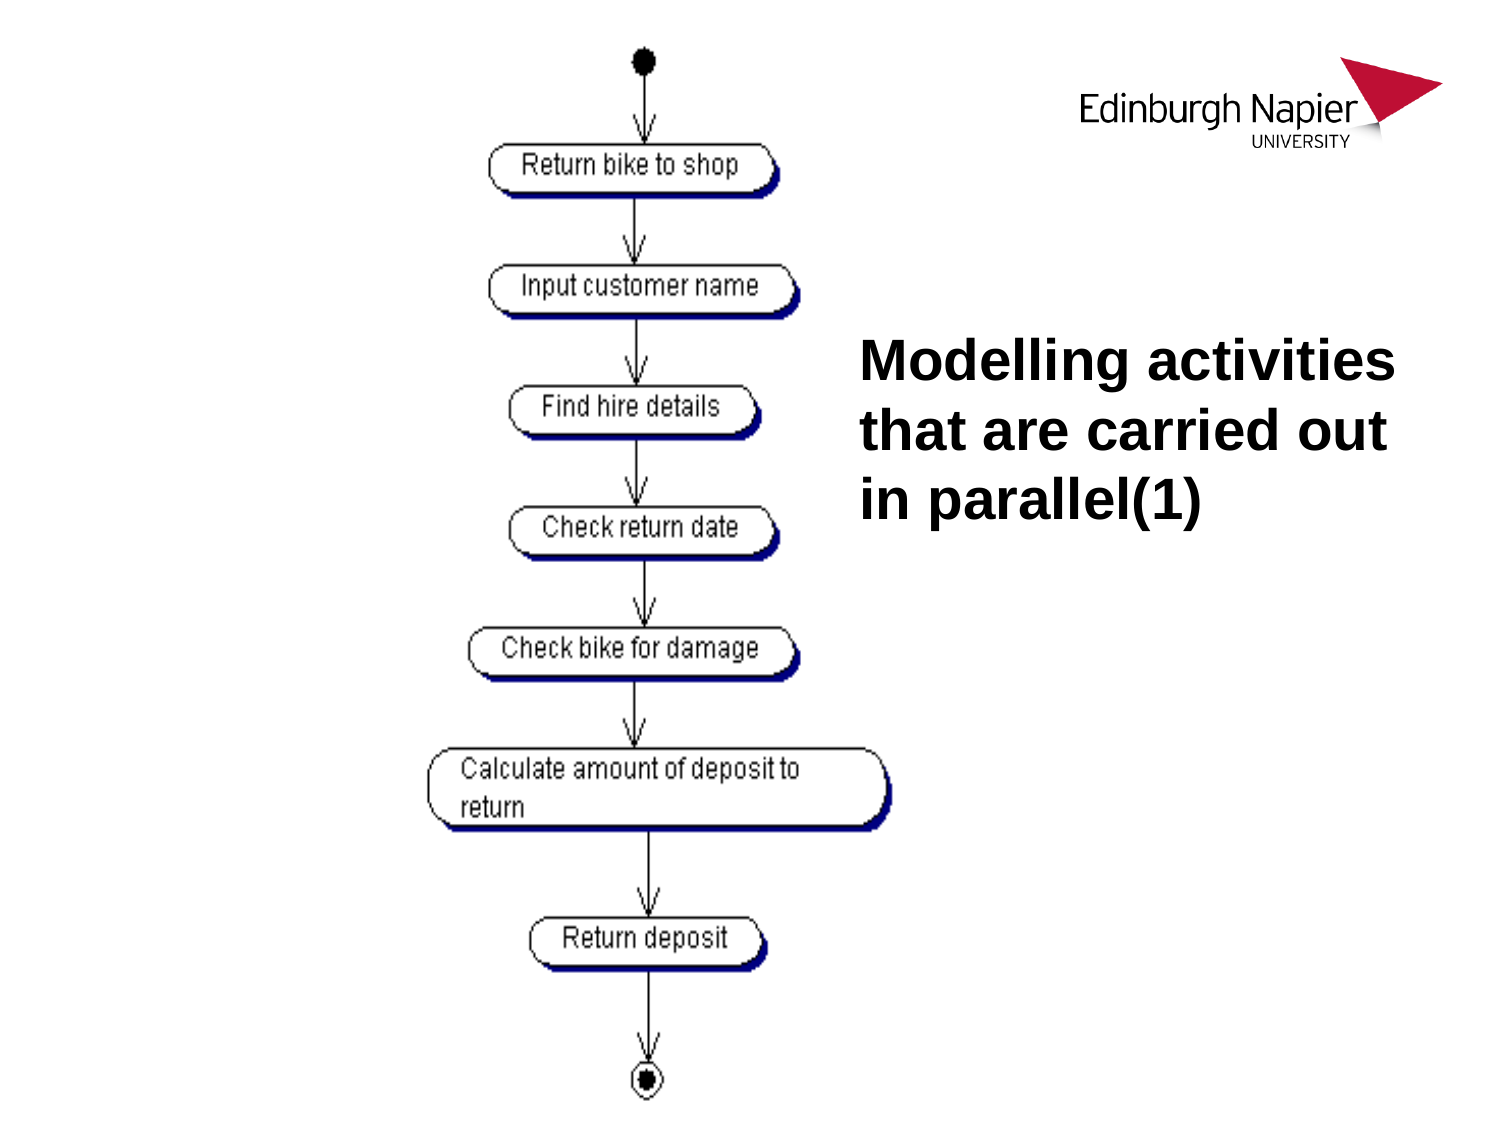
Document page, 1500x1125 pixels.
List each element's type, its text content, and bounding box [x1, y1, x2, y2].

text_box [0, 0, 913, 1125]
picture [1081, 57, 1443, 148]
title Modelling activities that are carried out in parallel(1) [917, 243, 1455, 610]
